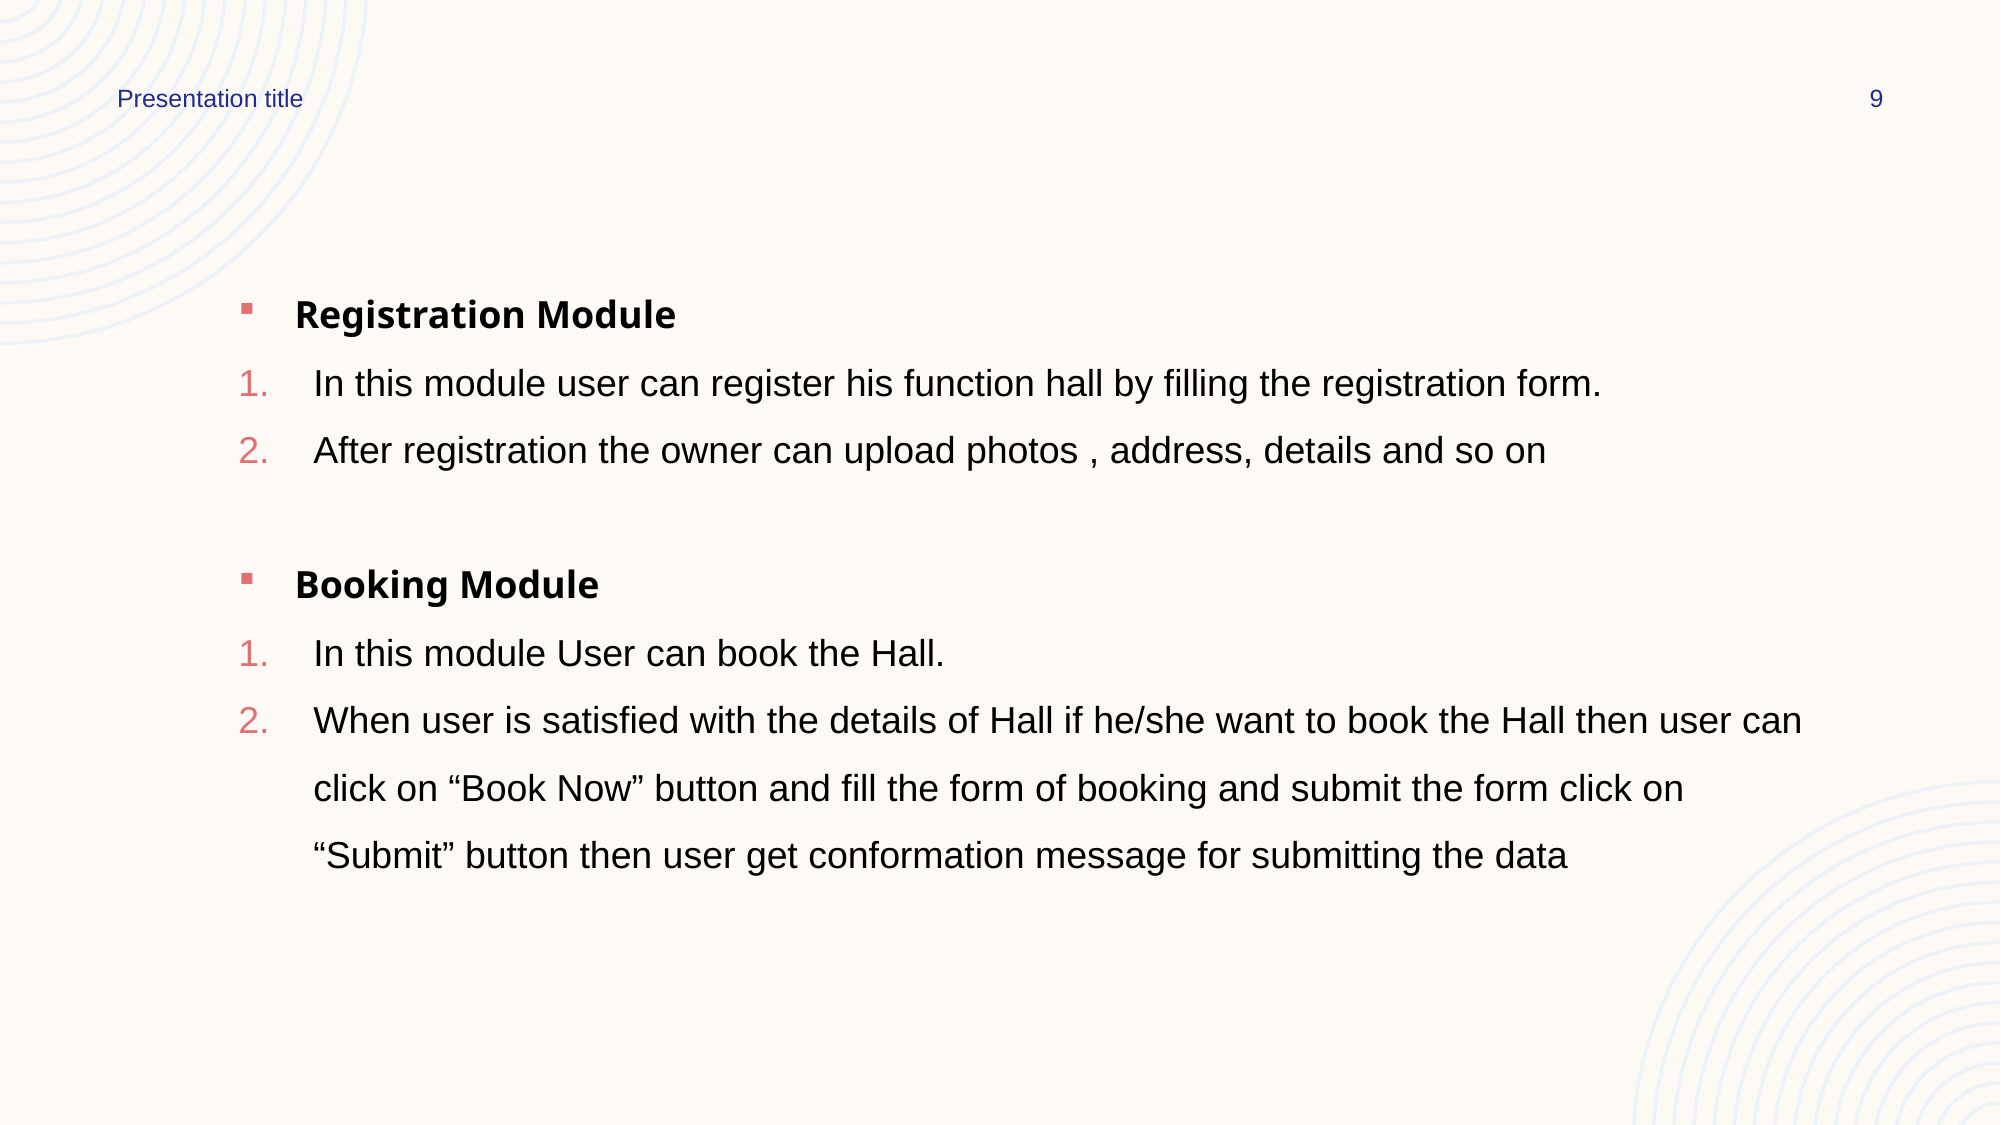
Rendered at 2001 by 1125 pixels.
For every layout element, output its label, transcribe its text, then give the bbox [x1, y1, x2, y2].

slide_number 9 [1795, 75, 1958, 120]
text_box Registration Module In this module user can register his function hall by filling the registration form. After registration the owner can upload photos , address, details and so on Booking Module In this module User can book the Hall. When user is satisfied with the details of Hall if he/she want to book the Hall then user can click on “Book Now” button and fill the form of booking and submit the form click on “Submit” button then user get conformation message for submitting the data [223, 261, 1848, 929]
footer Presentation title [101, 75, 627, 120]
